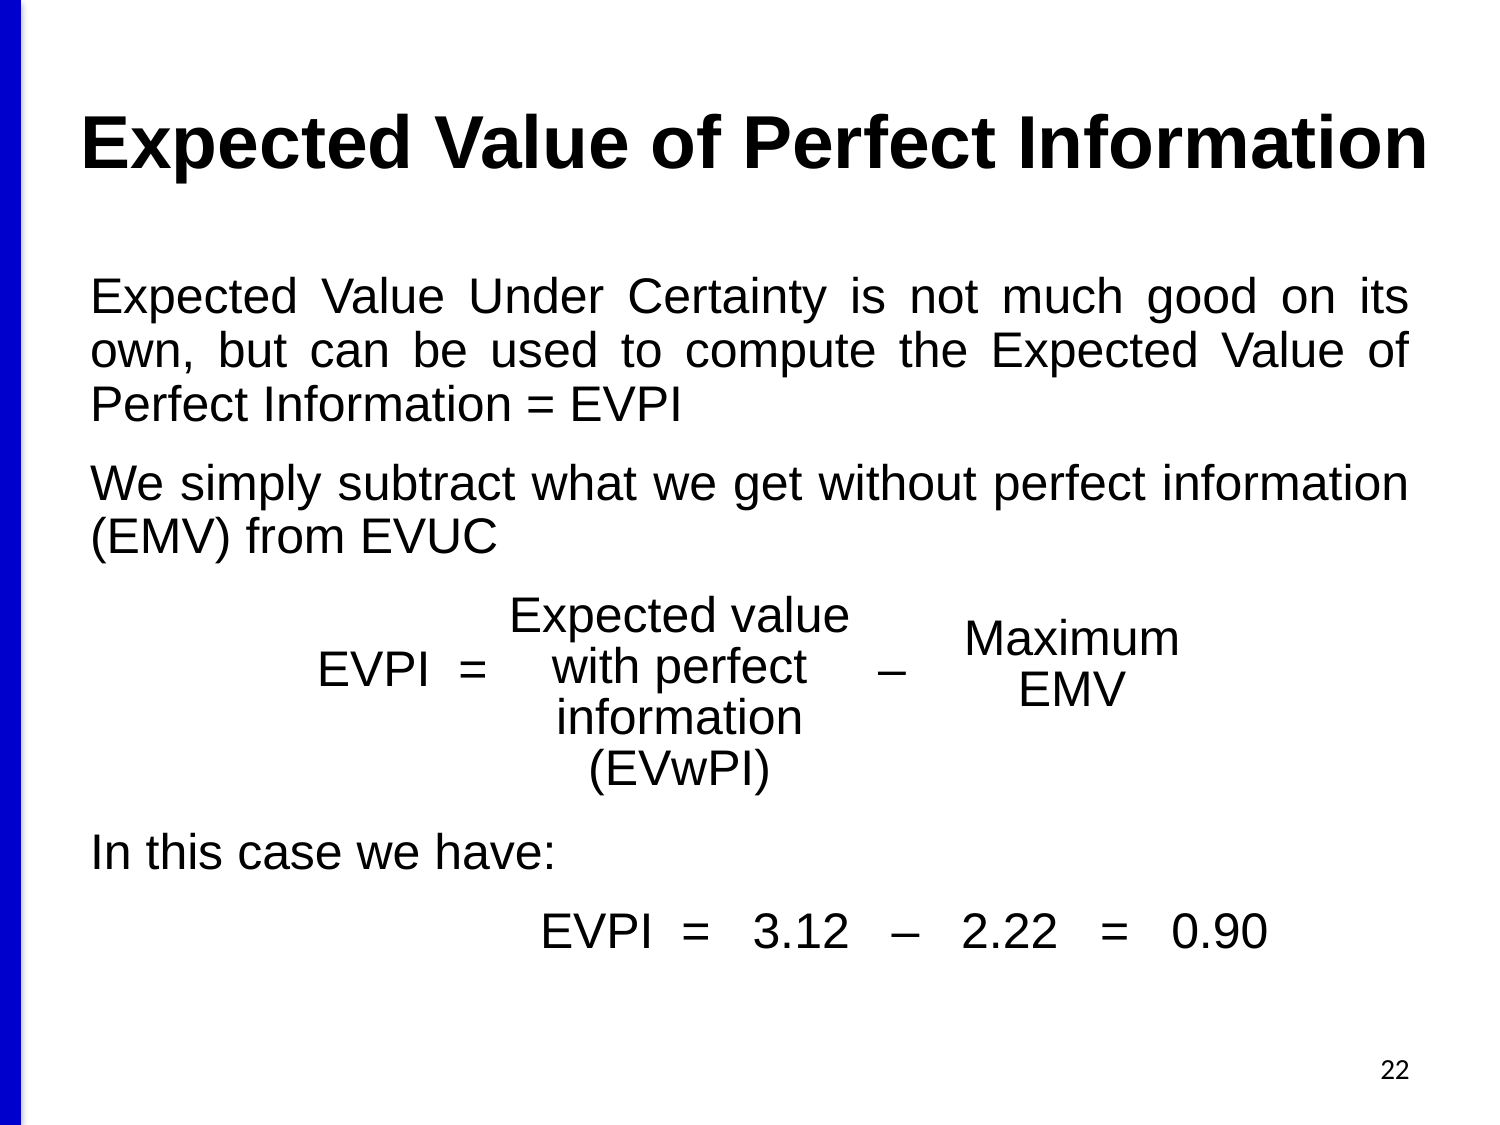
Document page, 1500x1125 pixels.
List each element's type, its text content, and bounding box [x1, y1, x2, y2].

title Expected Value of Perfect Information [10, 45, 1500, 233]
slide_number 22 [1074, 1042, 1425, 1103]
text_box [301, 583, 1214, 806]
list Expected Value Under Certainty is not much good on its own, but can be used to compute the Expected Value of Perfect Information = EVPI We simply subtract what we get without perfect information (EMV) from EVUC In this case we have: EVPI = 3.12 – 2.22 = 0.90 [75, 262, 1425, 1005]
